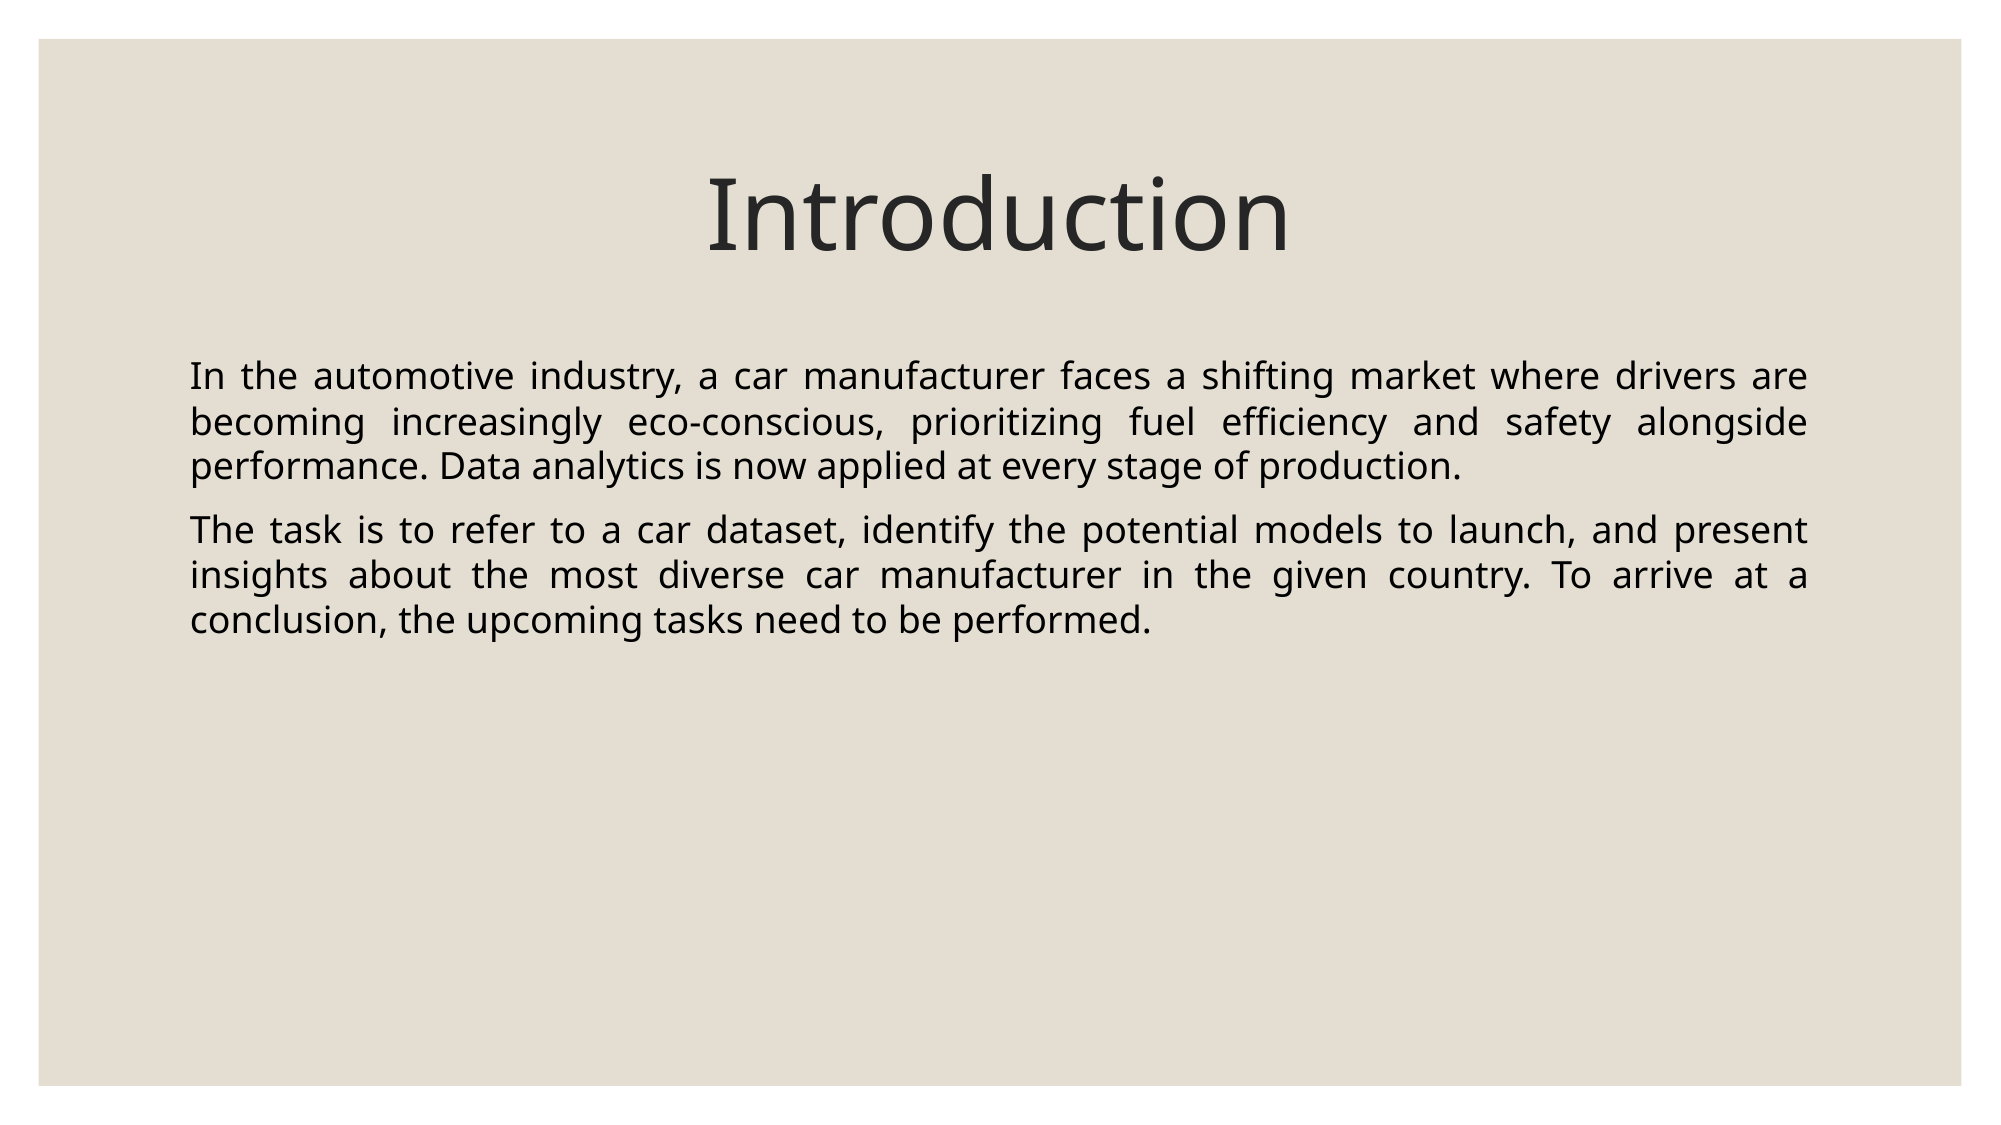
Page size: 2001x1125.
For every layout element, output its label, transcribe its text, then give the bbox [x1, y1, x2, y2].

title Introduction [174, 105, 1825, 331]
list In the automotive industry, a car manufacturer faces a shifting market where drivers are becoming increasingly eco-conscious, prioritizing fuel efficiency and safety alongside performance. Data analytics is now applied at every stage of production. The task is to refer to a car dataset, identify the potential models to launch, and present insights about the most diverse car manufacturer in the given country. To arrive at a conclusion, the upcoming tasks need to be performed. [174, 345, 1825, 990]
